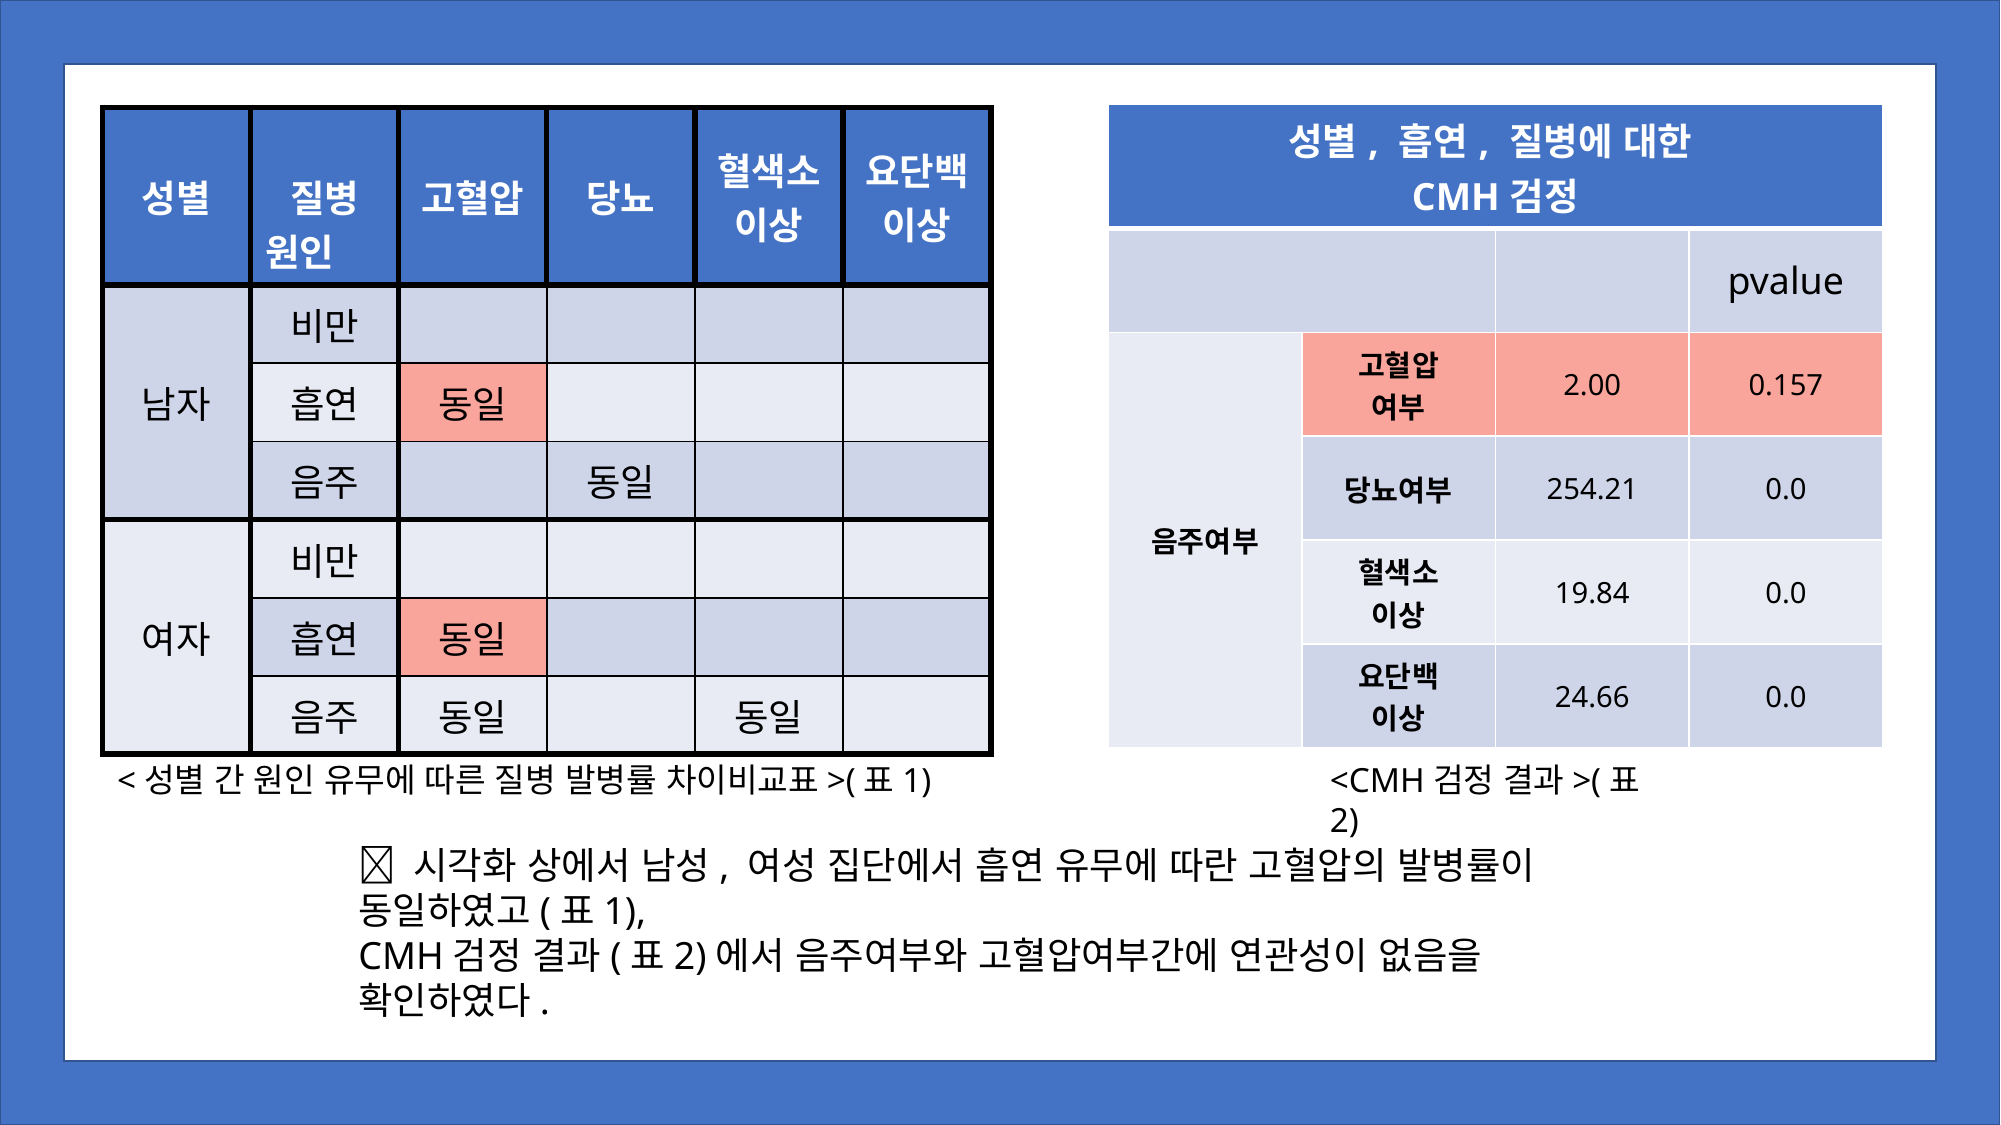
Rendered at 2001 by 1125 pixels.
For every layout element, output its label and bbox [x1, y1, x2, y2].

table_cell [253, 288, 396, 362]
table_cell [844, 599, 988, 675]
table_cell [696, 599, 842, 675]
table_cell [105, 288, 248, 517]
table_cell [696, 442, 842, 517]
table_cell [548, 442, 694, 517]
table_cell [548, 522, 694, 597]
table_cell [548, 288, 694, 362]
table_header [698, 110, 840, 282]
table_cell [548, 677, 694, 751]
table_cell [401, 288, 546, 362]
table_cell [401, 442, 546, 517]
table_cell [253, 522, 396, 597]
table_cell [696, 364, 842, 441]
table_cell [548, 364, 694, 441]
table_header [253, 110, 396, 282]
table_cell [401, 677, 546, 751]
table_header [846, 110, 988, 282]
table_cell [844, 677, 988, 751]
table_cell [548, 599, 694, 675]
table_cell [844, 288, 988, 362]
table_cell [401, 599, 546, 675]
text_box [0, 0, 2000, 1125]
table_cell [844, 442, 988, 517]
table_cell [105, 522, 248, 751]
table_header [401, 110, 544, 282]
table_cell [401, 364, 546, 441]
table_cell [401, 522, 546, 597]
table_cell [844, 364, 988, 441]
table_header [105, 110, 248, 282]
table_cell [696, 677, 842, 751]
table_cell [696, 522, 842, 597]
table_cell [696, 288, 842, 362]
table_cell [253, 599, 396, 675]
table_cell [844, 522, 988, 597]
table_cell [253, 364, 396, 441]
table_header [549, 110, 692, 282]
table_cell [253, 442, 396, 517]
table_cell [253, 677, 396, 751]
